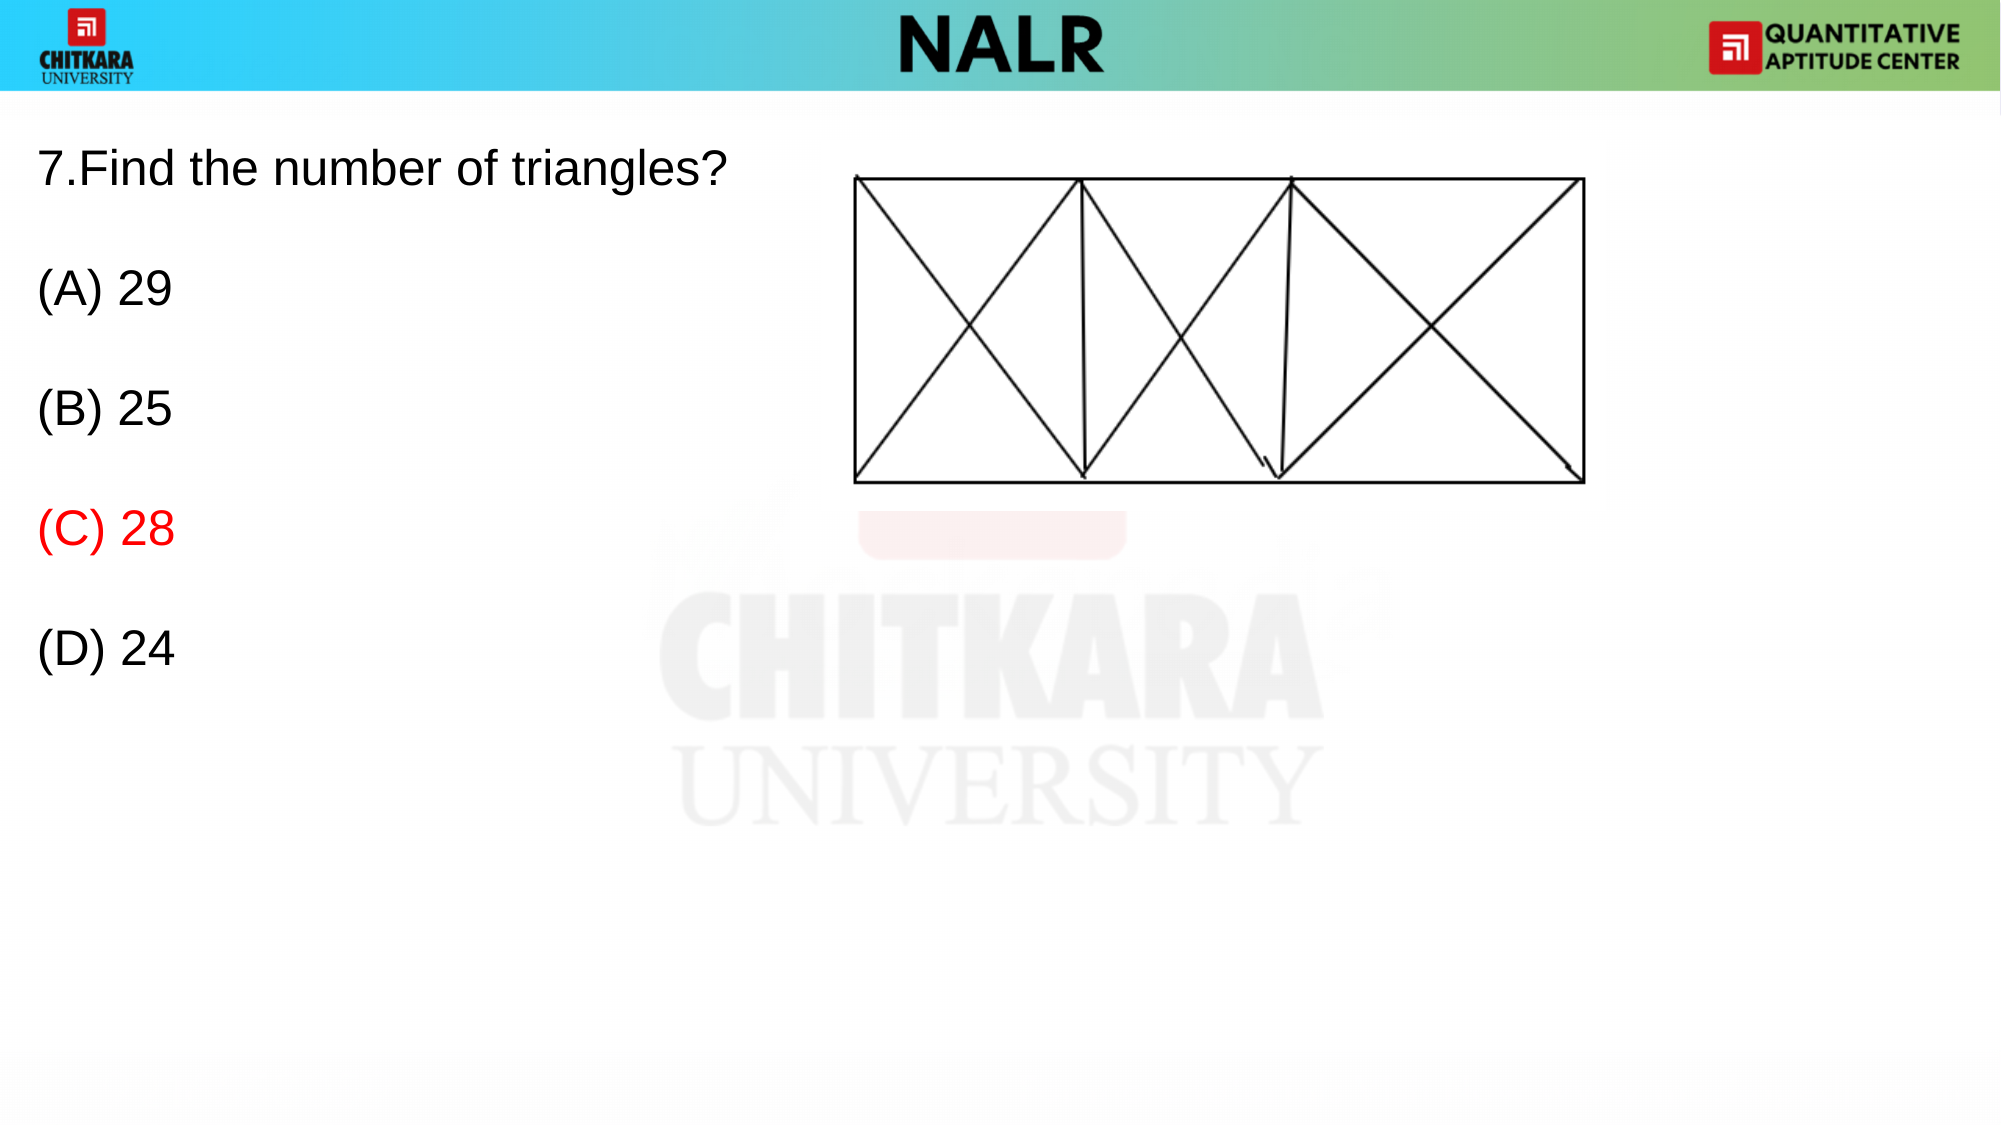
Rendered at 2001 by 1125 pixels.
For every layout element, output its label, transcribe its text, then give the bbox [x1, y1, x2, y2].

text_box 7.Find the number of triangles? (A) 29 (B) 25 (C) 28 (D) 24 [22, 128, 1023, 684]
picture [0, 0, 2001, 1125]
